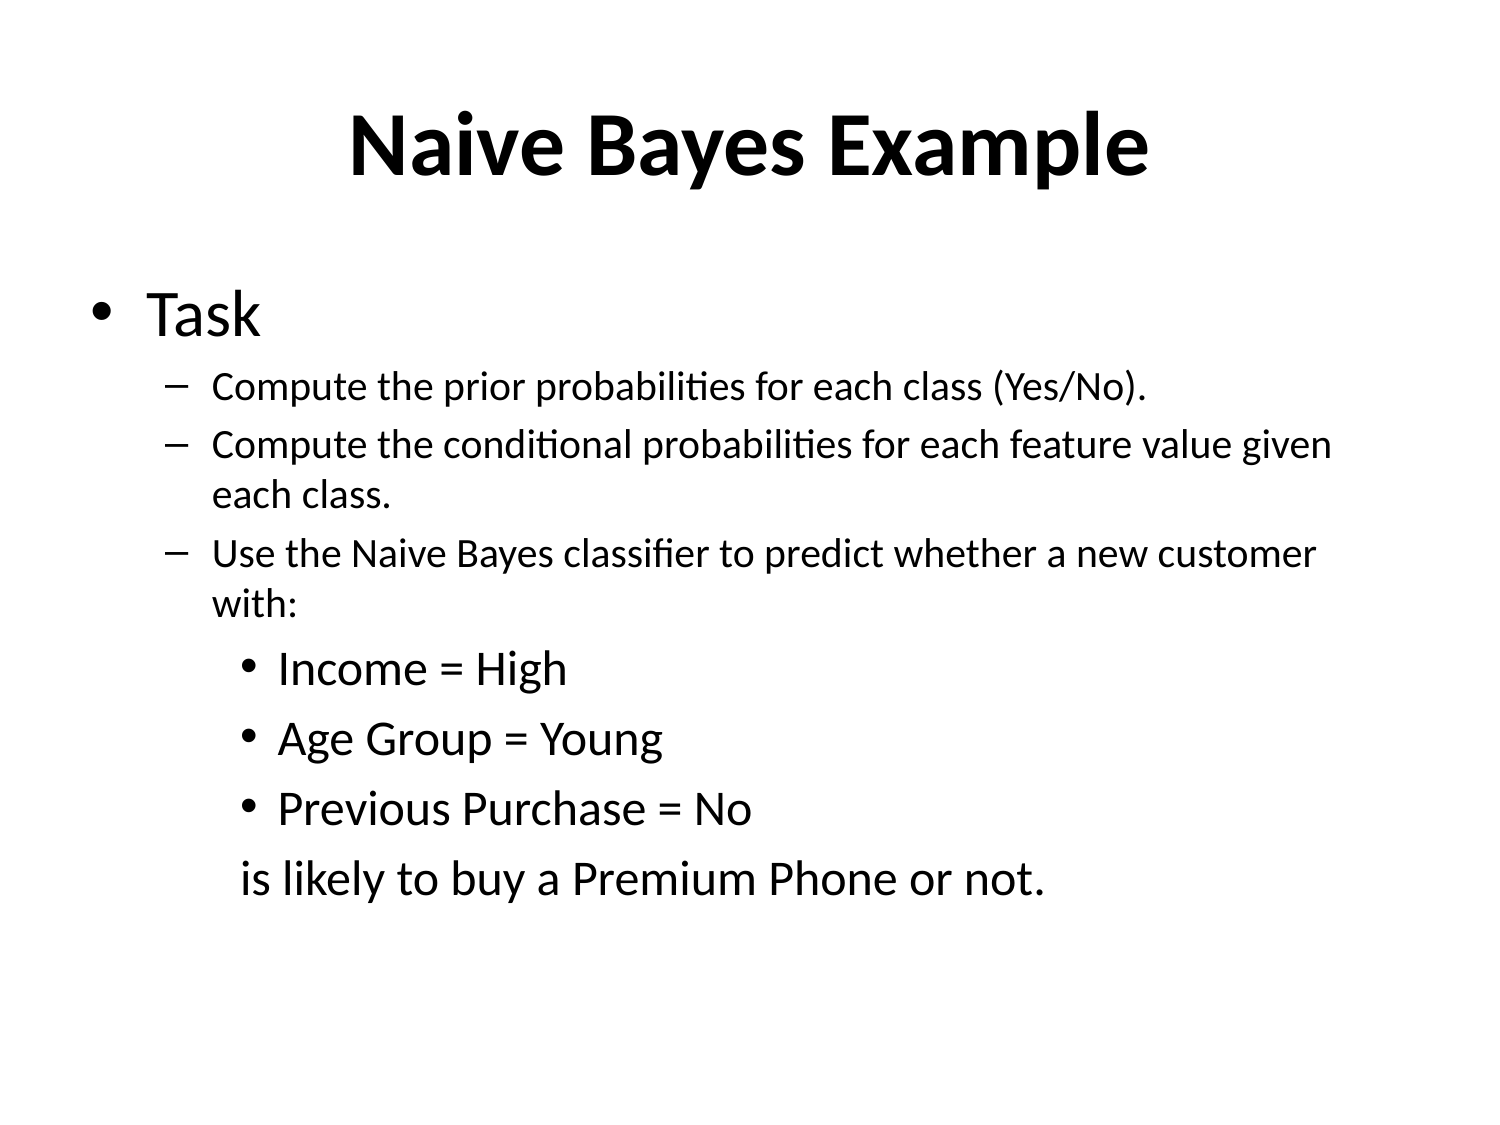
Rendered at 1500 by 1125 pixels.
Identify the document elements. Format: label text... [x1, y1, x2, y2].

title Naive Bayes Example [75, 45, 1425, 233]
list Task Compute the prior probabilities for each class (Yes/No). Compute the conditional probabilities for each feature value given each class. Use the Naive Bayes classifier to predict whether a new customer with: Income = High Age Group = Young Previous Purchase = No is likely to buy a Premium Phone or not. [75, 262, 1425, 1005]
